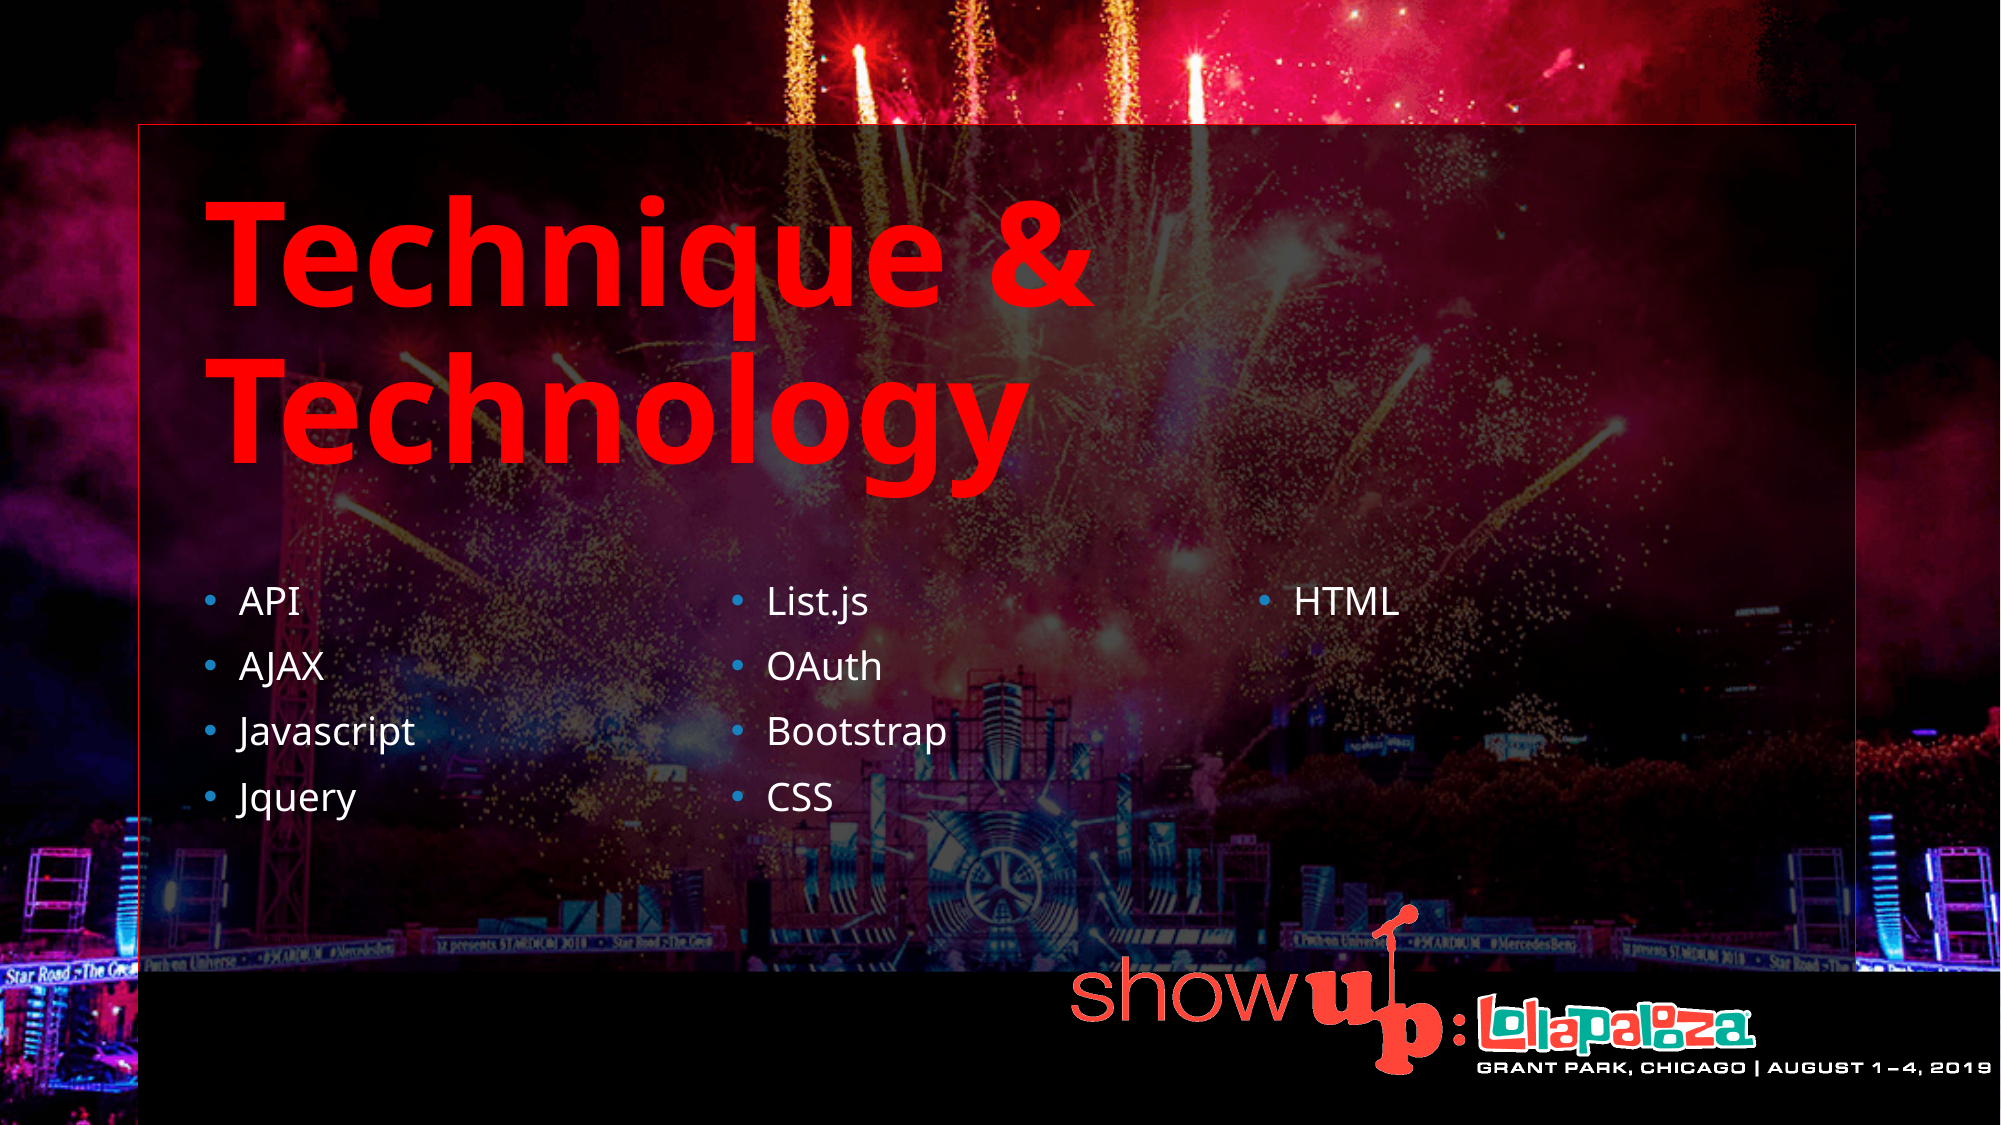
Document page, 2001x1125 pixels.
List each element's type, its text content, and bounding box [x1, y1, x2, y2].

picture [0, 0, 2001, 1125]
text_box Technique & Technology [188, 172, 1801, 584]
text_box API AJAX Javascript Jquery List.js OAuth Bootstrap CSS HTML [188, 584, 1800, 828]
